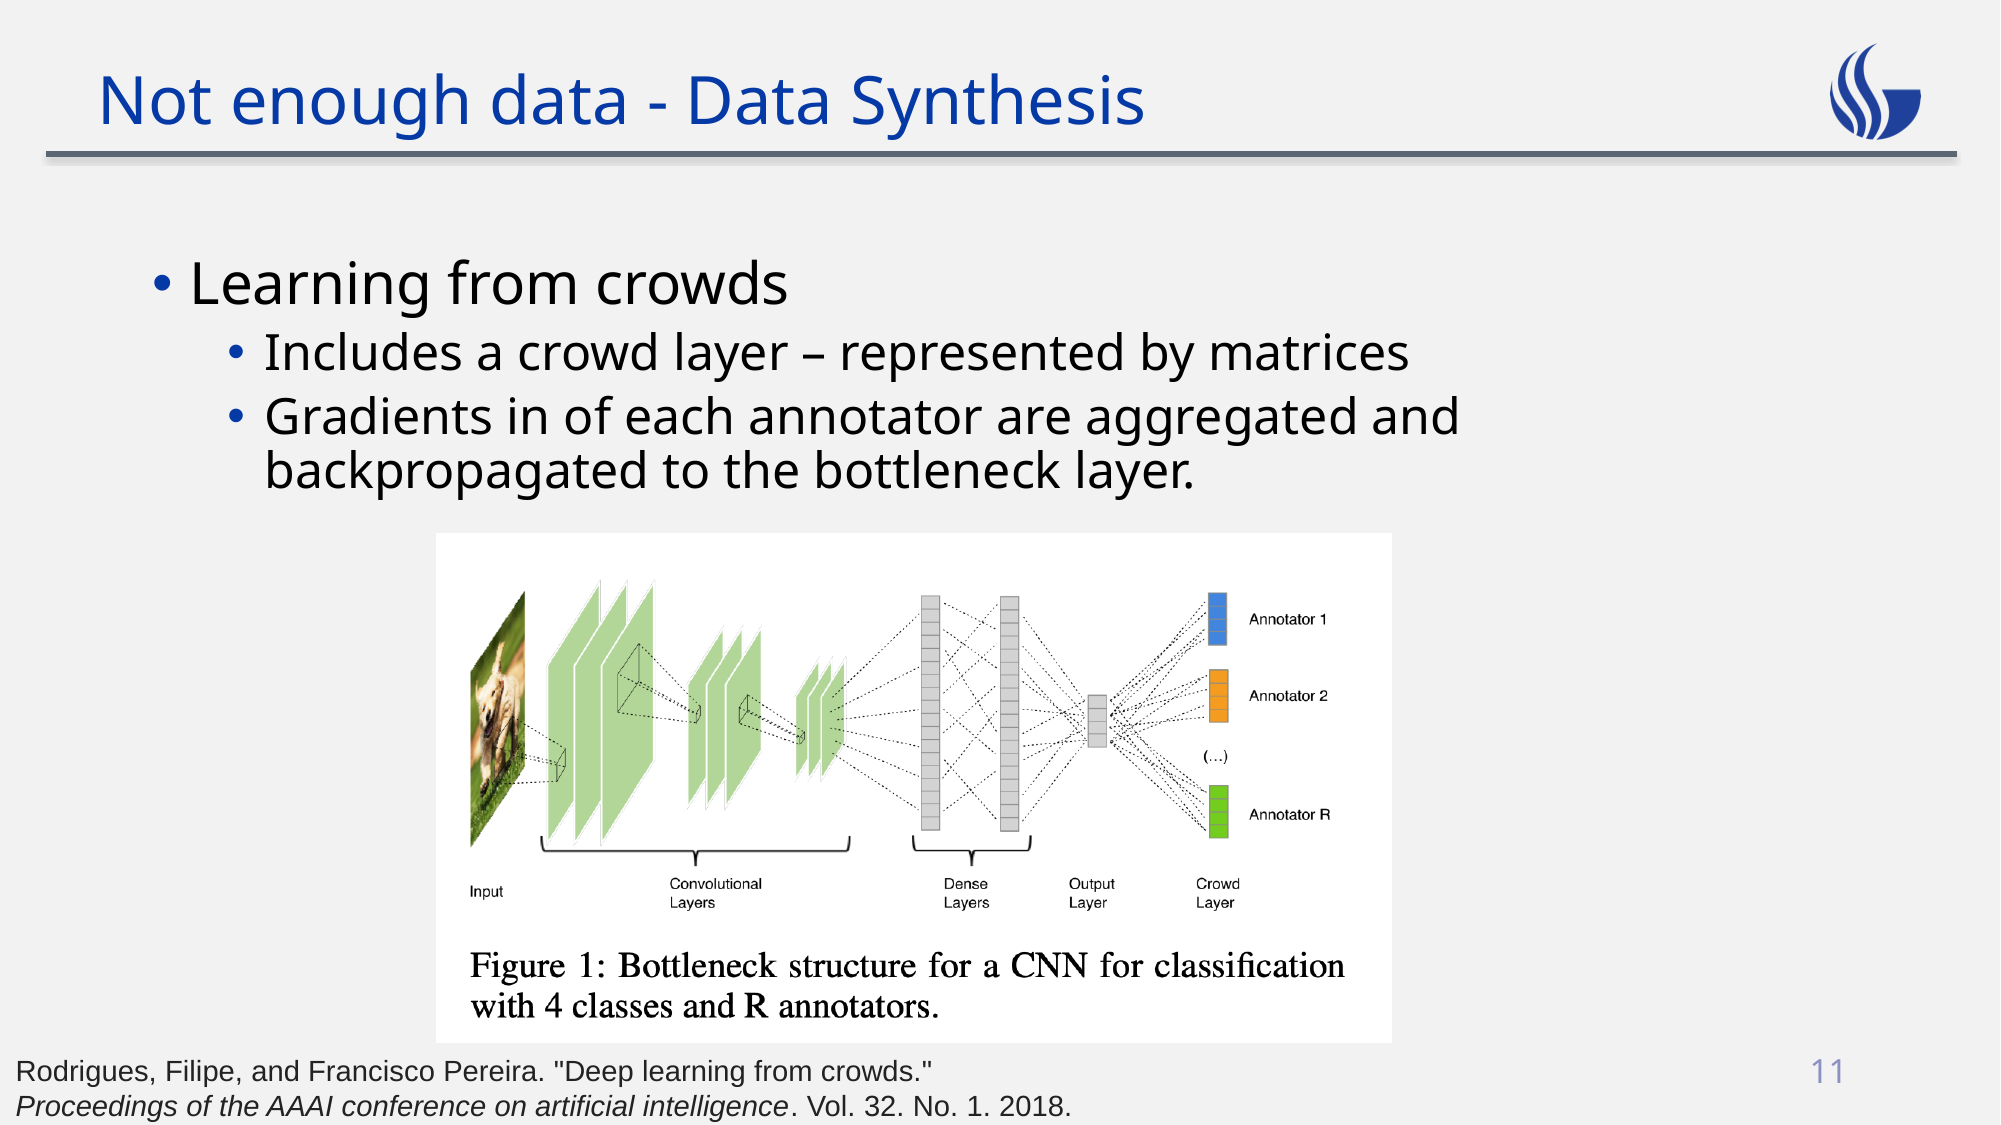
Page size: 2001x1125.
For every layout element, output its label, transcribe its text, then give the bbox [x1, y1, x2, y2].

picture [1830, 43, 1921, 140]
title Not enough data - Data Synthesis [82, 59, 1808, 162]
picture [436, 533, 1392, 1043]
text_box Rodrigues, Filipe, and Francisco Pereira. "Deep learning from crowds." Proceedings of the AAAI conference on artificial intelligence. Vol. 32. No. 1. 2018. [0, 1045, 1088, 1125]
slide_number 11 [1412, 1042, 1863, 1103]
list Learning from crowds Includes a crowd layer – represented by matrices Gradients in of each annotator are aggregated and backpropagated to the bottleneck layer. [137, 246, 1863, 961]
